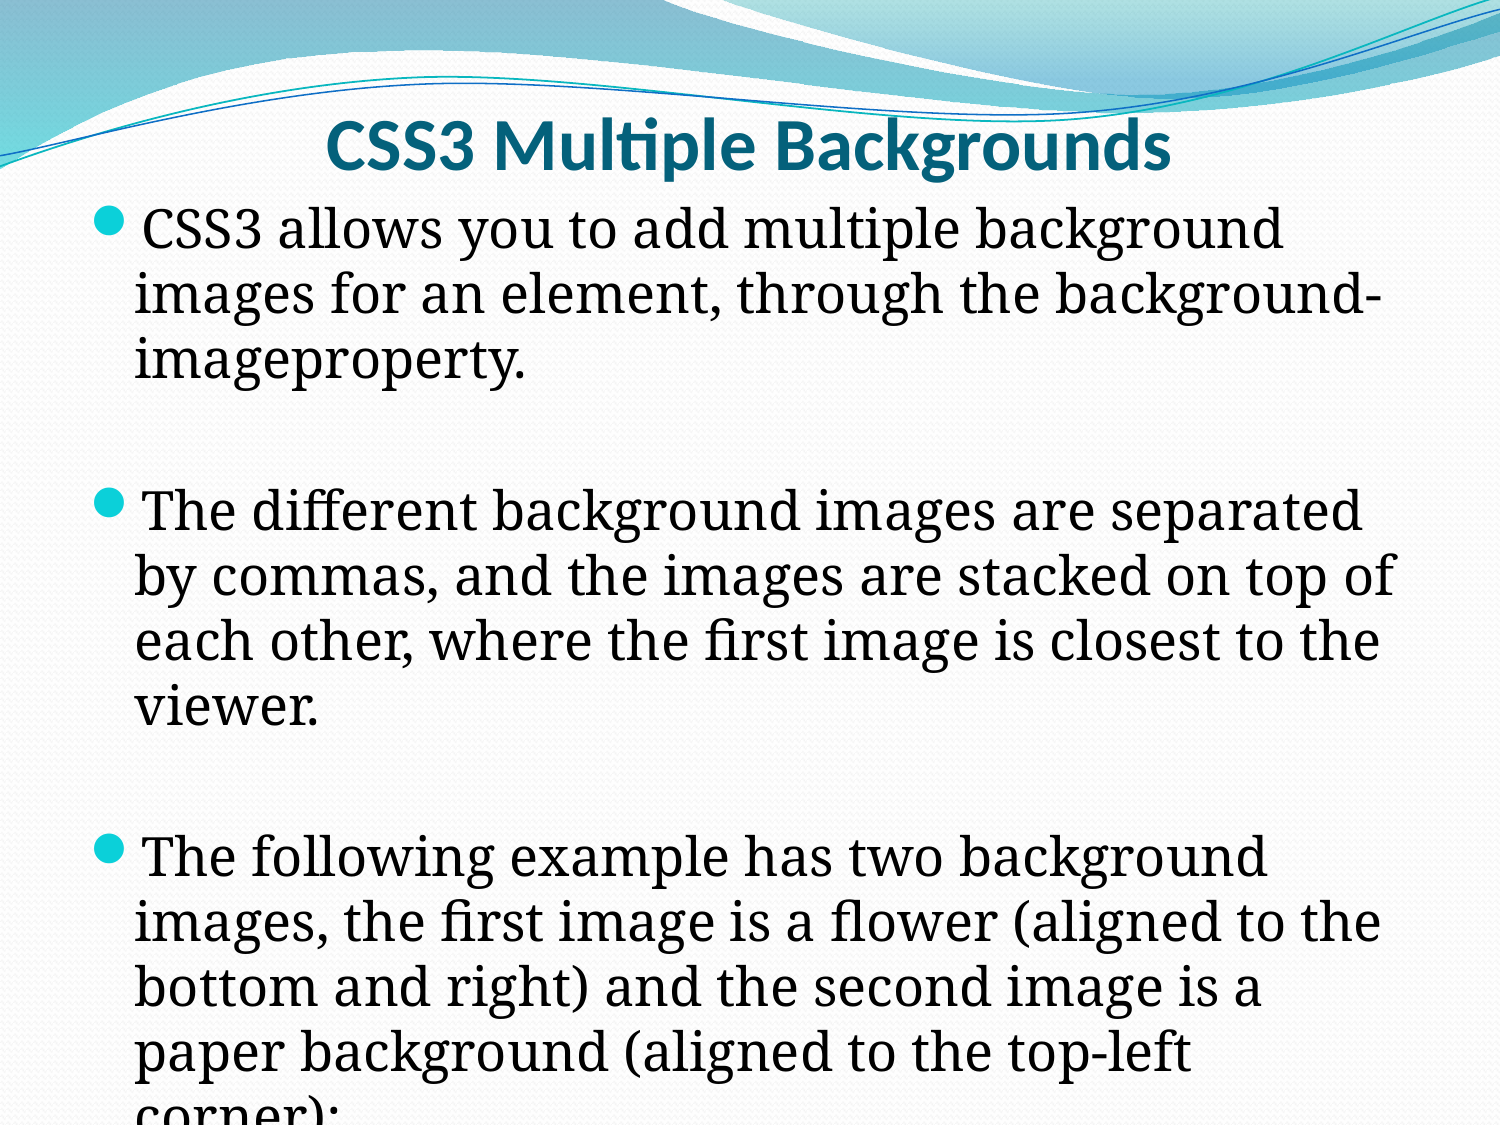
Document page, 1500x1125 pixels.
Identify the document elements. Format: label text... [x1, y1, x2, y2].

title CSS3 Multiple Backgrounds [75, 87, 1425, 187]
list CSS3 allows you to add multiple background images for an element, through the background-imageproperty. The different background images are separated by commas, and the images are stacked on top of each other, where the first image is closest to the viewer. The following example has two background images, the first image is a flower (aligned to the bottom and right) and the second image is a paper background (aligned to the top-left corner): [75, 187, 1425, 1038]
